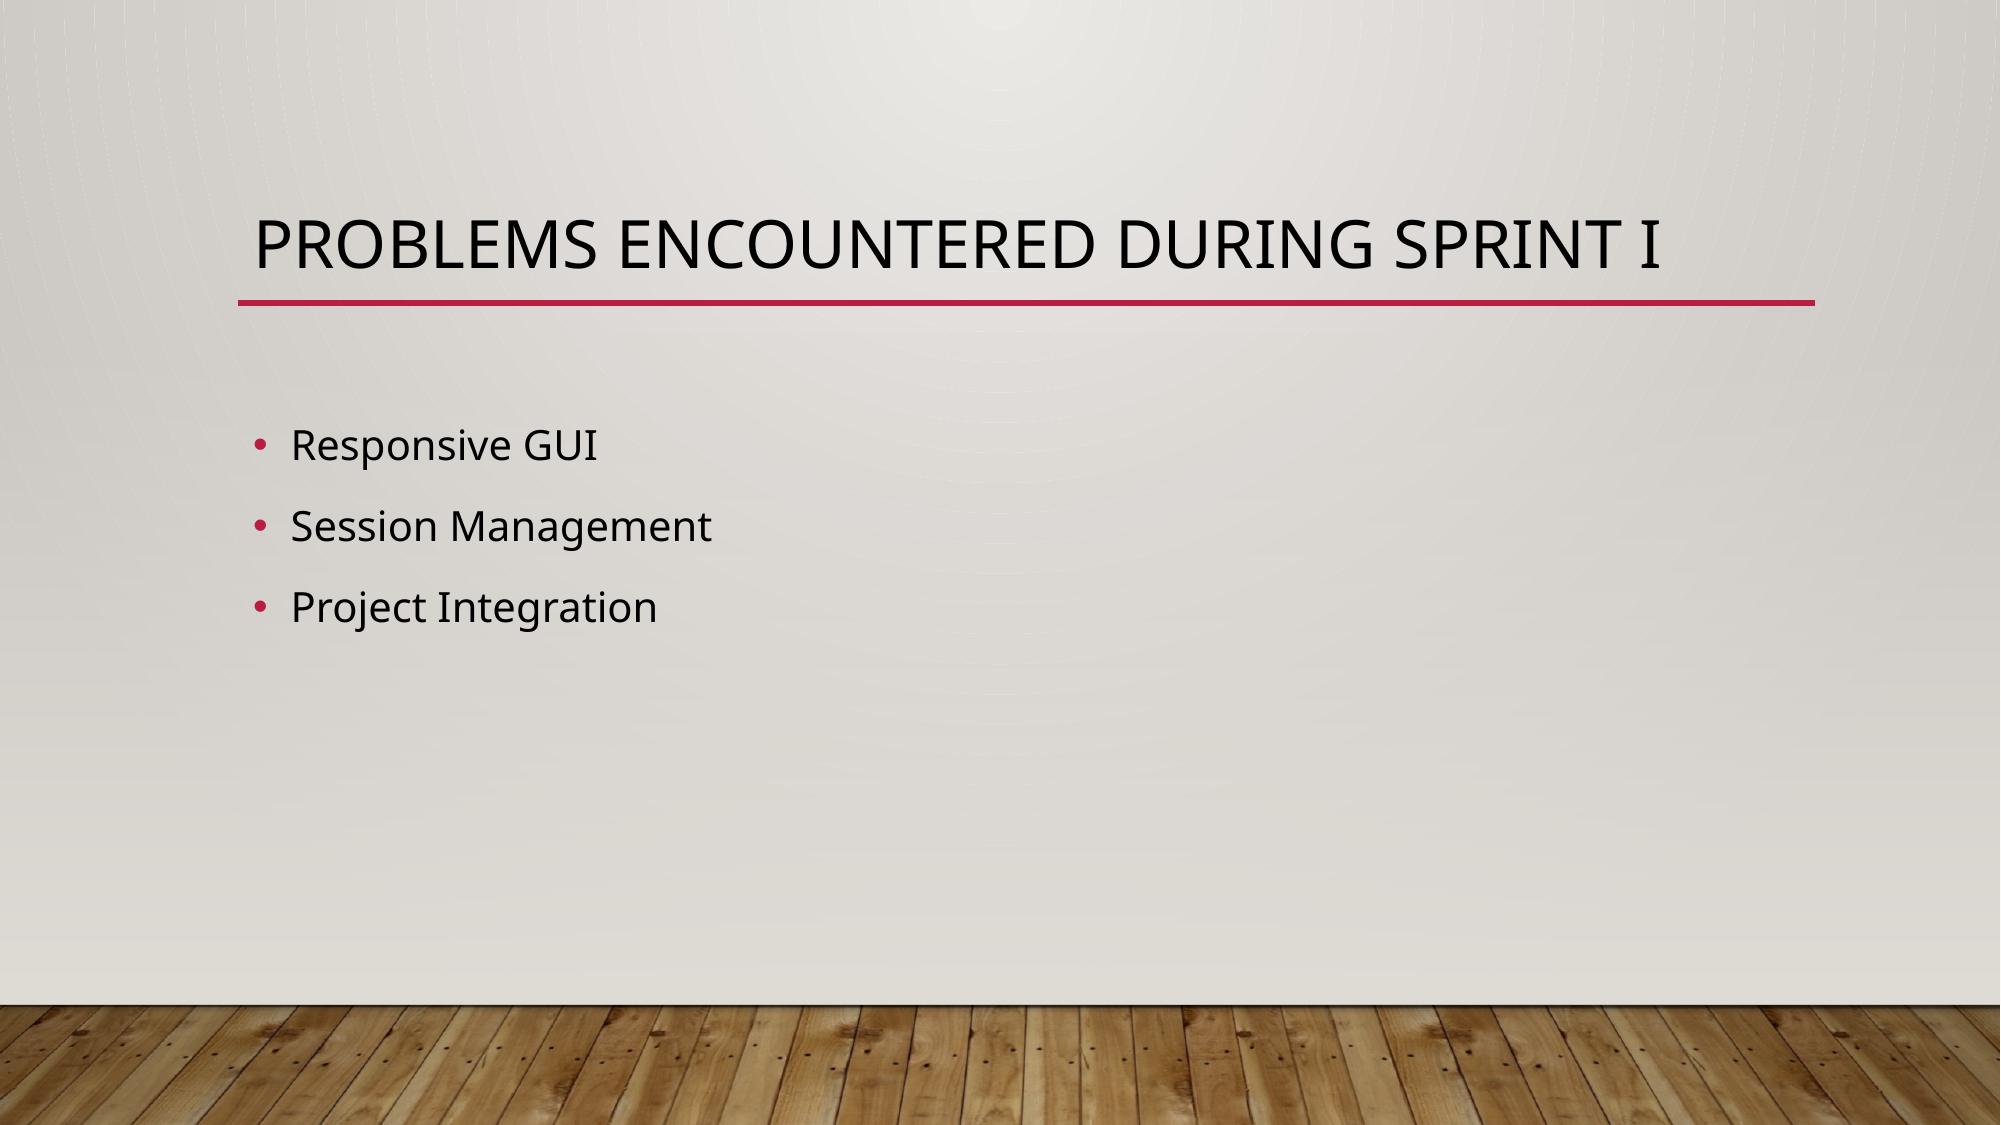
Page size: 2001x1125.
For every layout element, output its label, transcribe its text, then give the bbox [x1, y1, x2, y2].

list Responsive GUI Session Management Project Integration [238, 330, 1814, 897]
picture [0, 1005, 2000, 1125]
title Problems encountered during sprint i [238, 203, 1814, 305]
